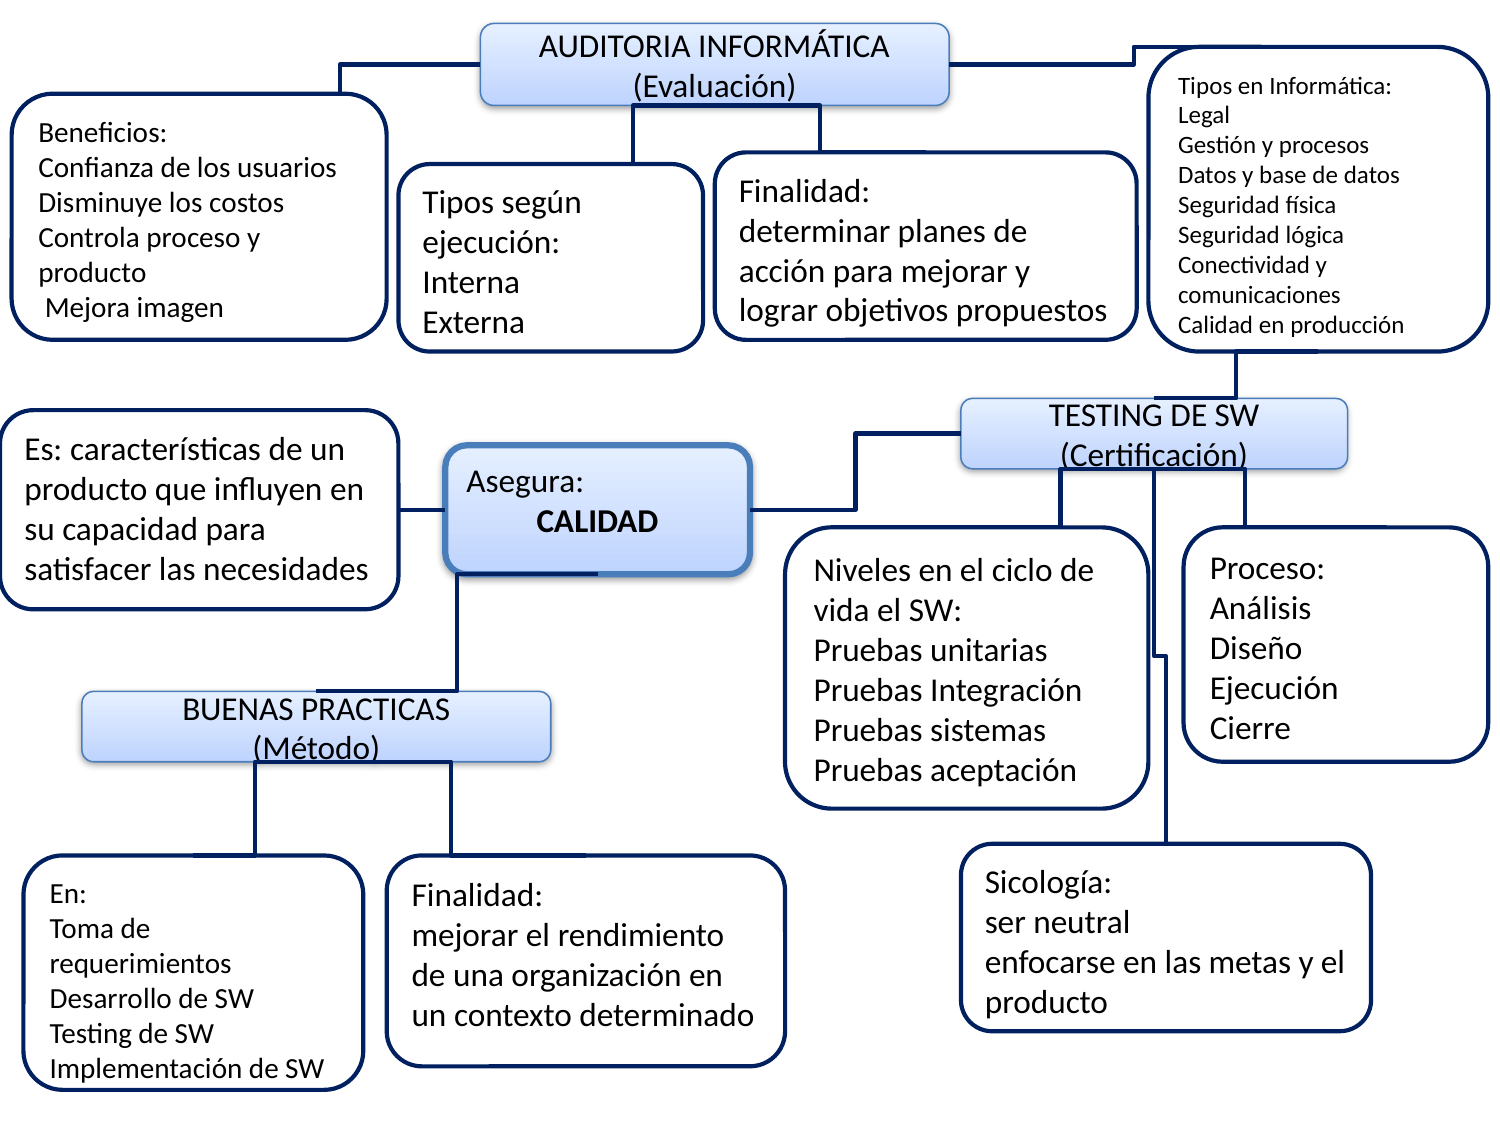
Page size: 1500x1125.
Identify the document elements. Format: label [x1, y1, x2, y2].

text_box [0, 23, 1489, 1091]
